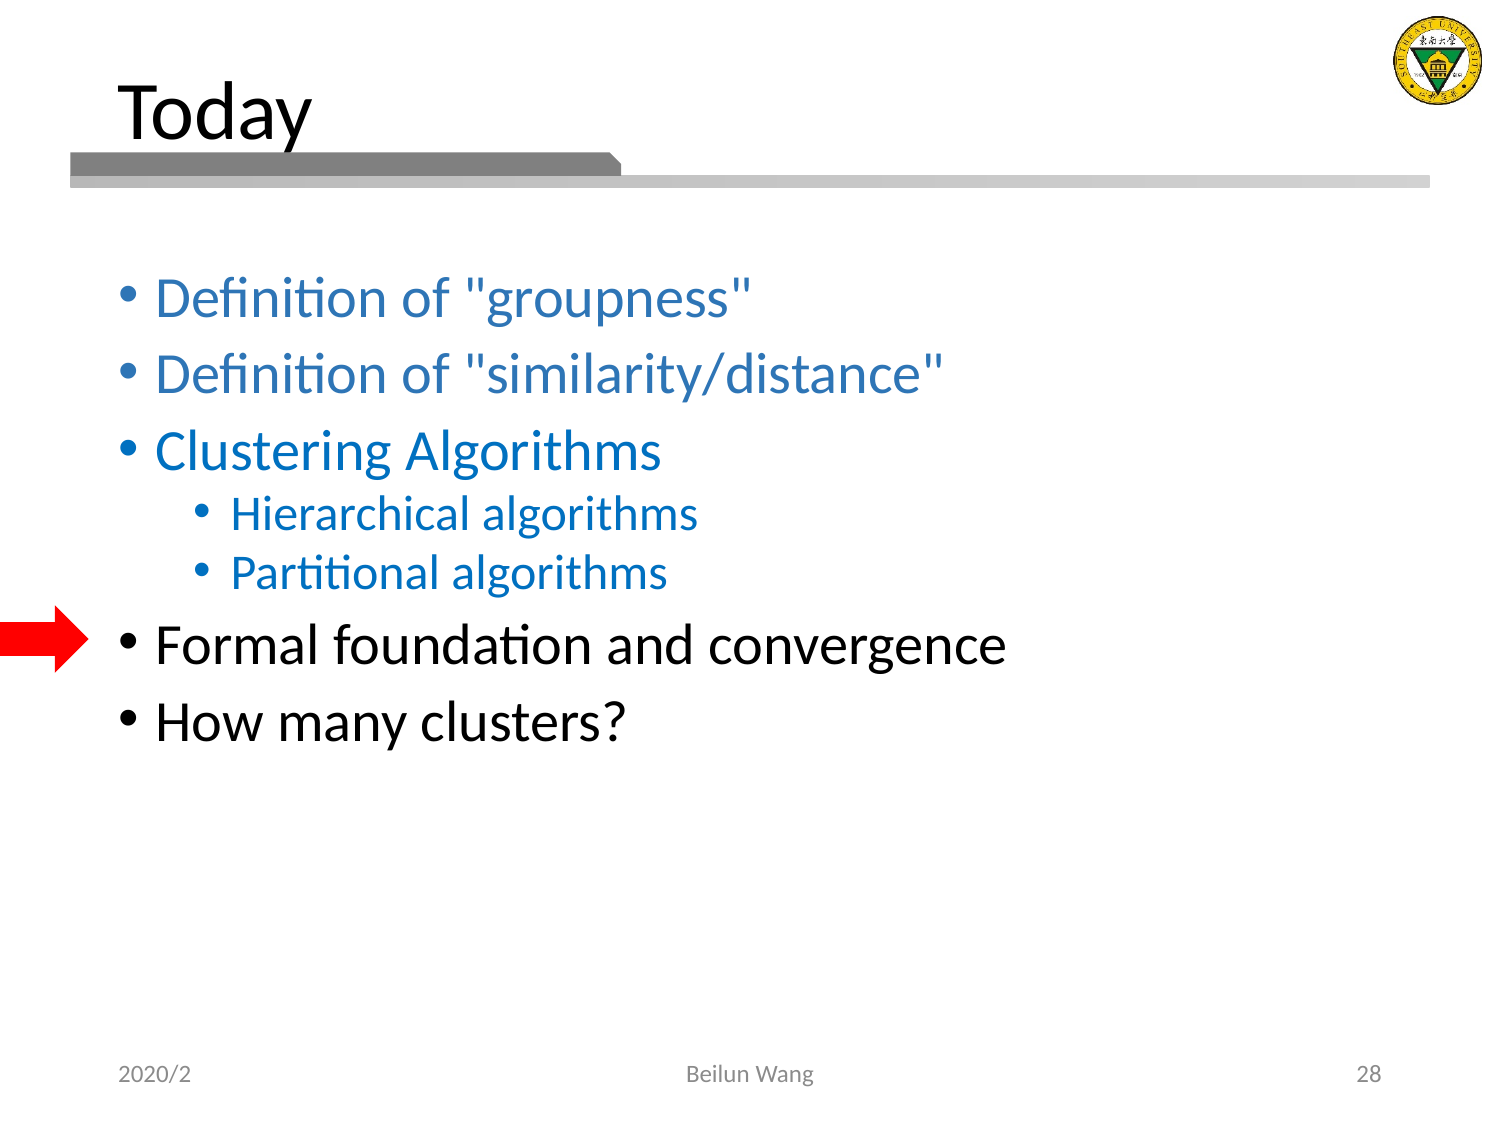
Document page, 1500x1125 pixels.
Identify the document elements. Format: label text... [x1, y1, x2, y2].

title Today [103, 59, 1361, 156]
slide_number 2020/2 [103, 1042, 441, 1103]
list Definition of "groupness" Definition of "similarity/distance" Clustering Algorithms Hierarchical algorithms Partitional algorithms Formal foundation and convergence How many clusters? [103, 264, 1397, 1014]
slide_number 28 [1059, 1042, 1397, 1103]
text_box [0, 605, 89, 673]
picture [1393, 16, 1482, 105]
footer Beilun Wang [496, 1042, 1004, 1103]
